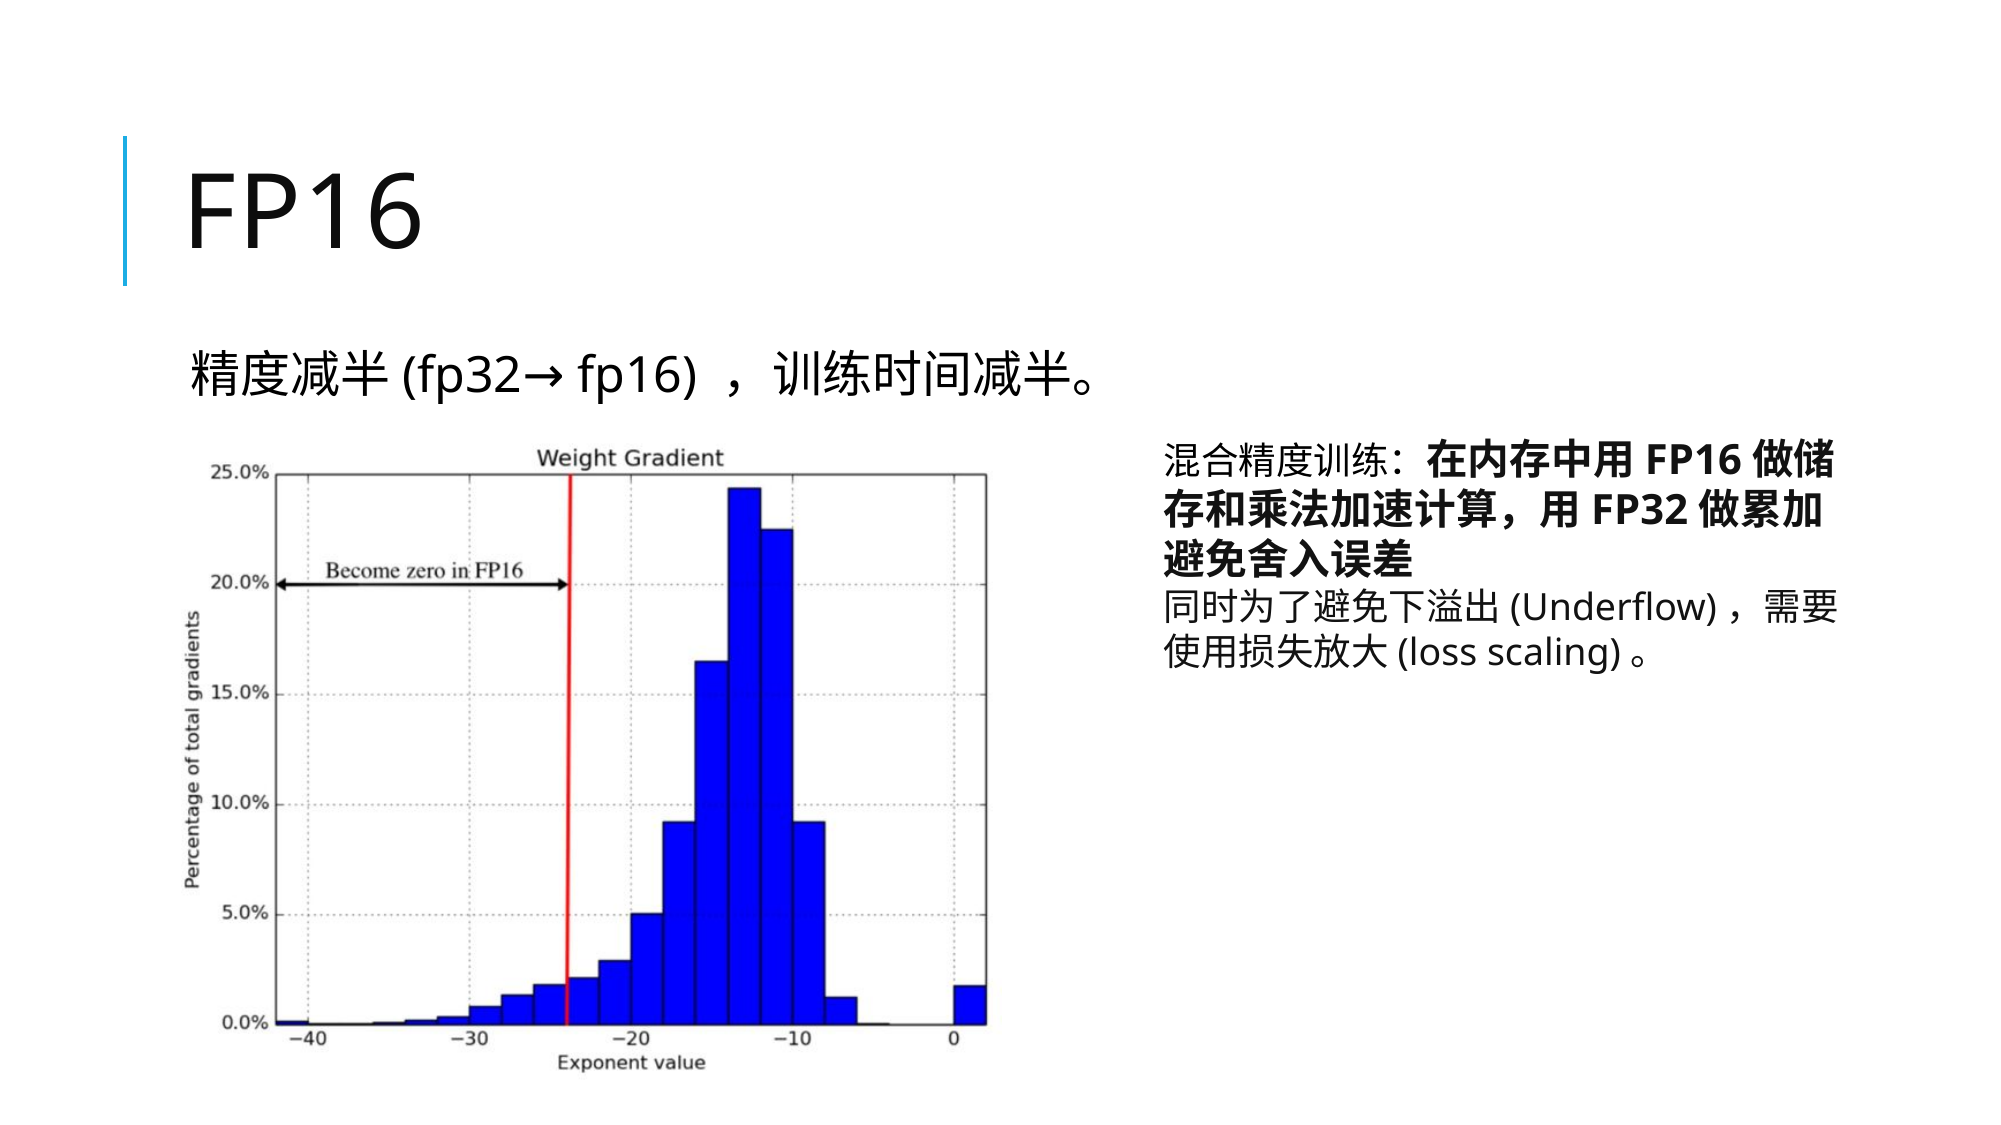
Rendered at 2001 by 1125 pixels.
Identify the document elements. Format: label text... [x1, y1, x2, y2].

list 精度减半(fp32→ fp16) ，训练时间减半。 [168, 341, 1763, 1002]
picture [172, 424, 1003, 1103]
title FP16 [168, 96, 1763, 341]
text_box 混合精度训练：在内存中用FP16做储存和乘法加速计算，用FP32做累加避免舍入误差 同时为了避免下溢出(Underflow)，需要使用损失放大(loss scaling)。 [1149, 425, 1863, 681]
